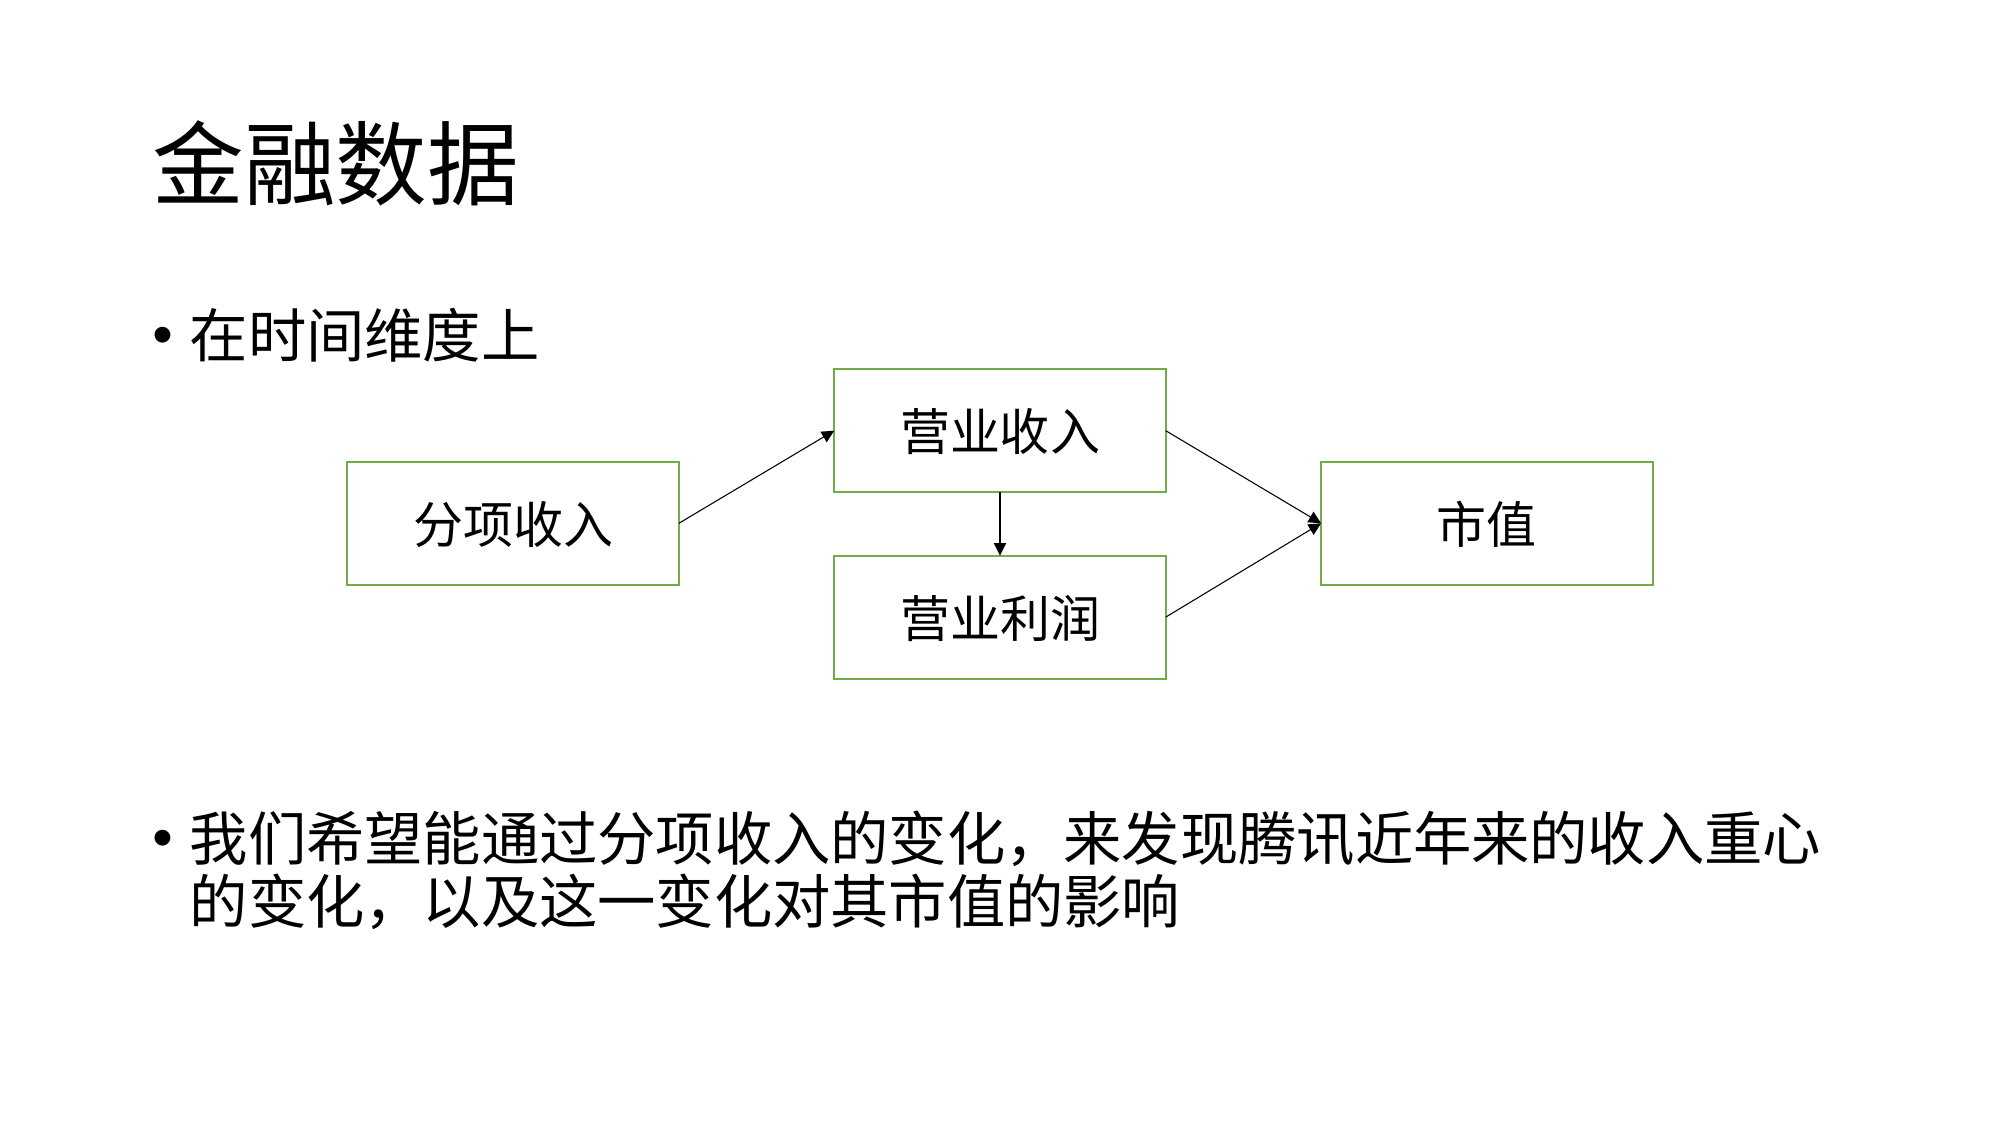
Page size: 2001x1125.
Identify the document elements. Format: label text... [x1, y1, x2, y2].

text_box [1165, 523, 1322, 618]
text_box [1165, 430, 1322, 523]
text_box 分项收入 [346, 461, 680, 586]
title 金融数据 [137, 59, 1863, 278]
text_box 营业利润 [833, 555, 1167, 680]
text_box 市值 [1322, 461, 1654, 586]
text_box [678, 430, 835, 524]
list 在时间维度上 我们希望能通过分项收入的变化，来发现腾讯近年来的收入重心的变化，以及这一变化对其市值的影响 [137, 299, 1863, 1014]
text_box 营业收入 [833, 368, 1167, 493]
